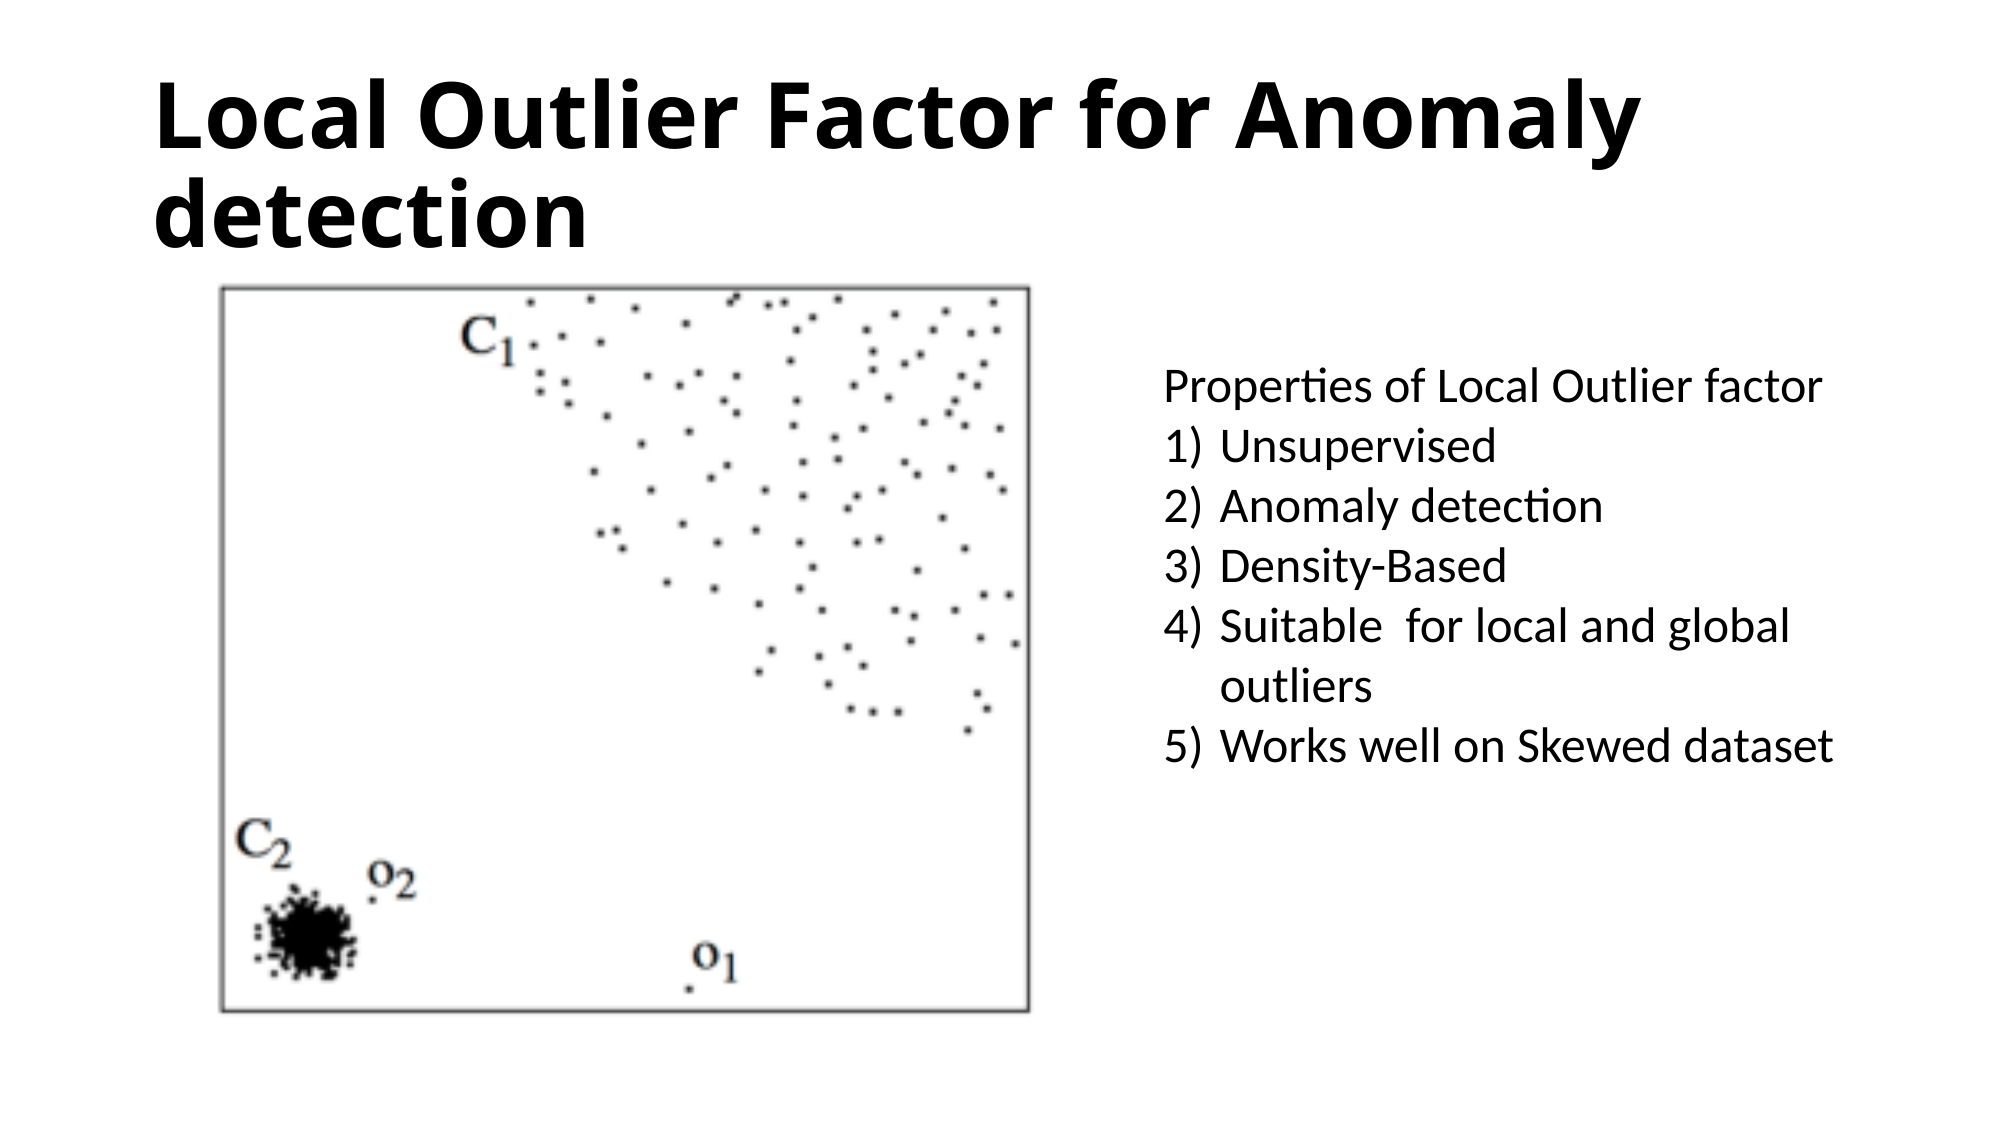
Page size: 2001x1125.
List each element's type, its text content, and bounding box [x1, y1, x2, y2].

title Local Outlier Factor for Anomaly detection [137, 59, 1863, 278]
text_box Properties of Local Outlier factor Unsupervised Anomaly detection Density-Based Suitable for local and global outliers Works well on Skewed dataset [1148, 344, 1925, 825]
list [104, 252, 1094, 1024]
